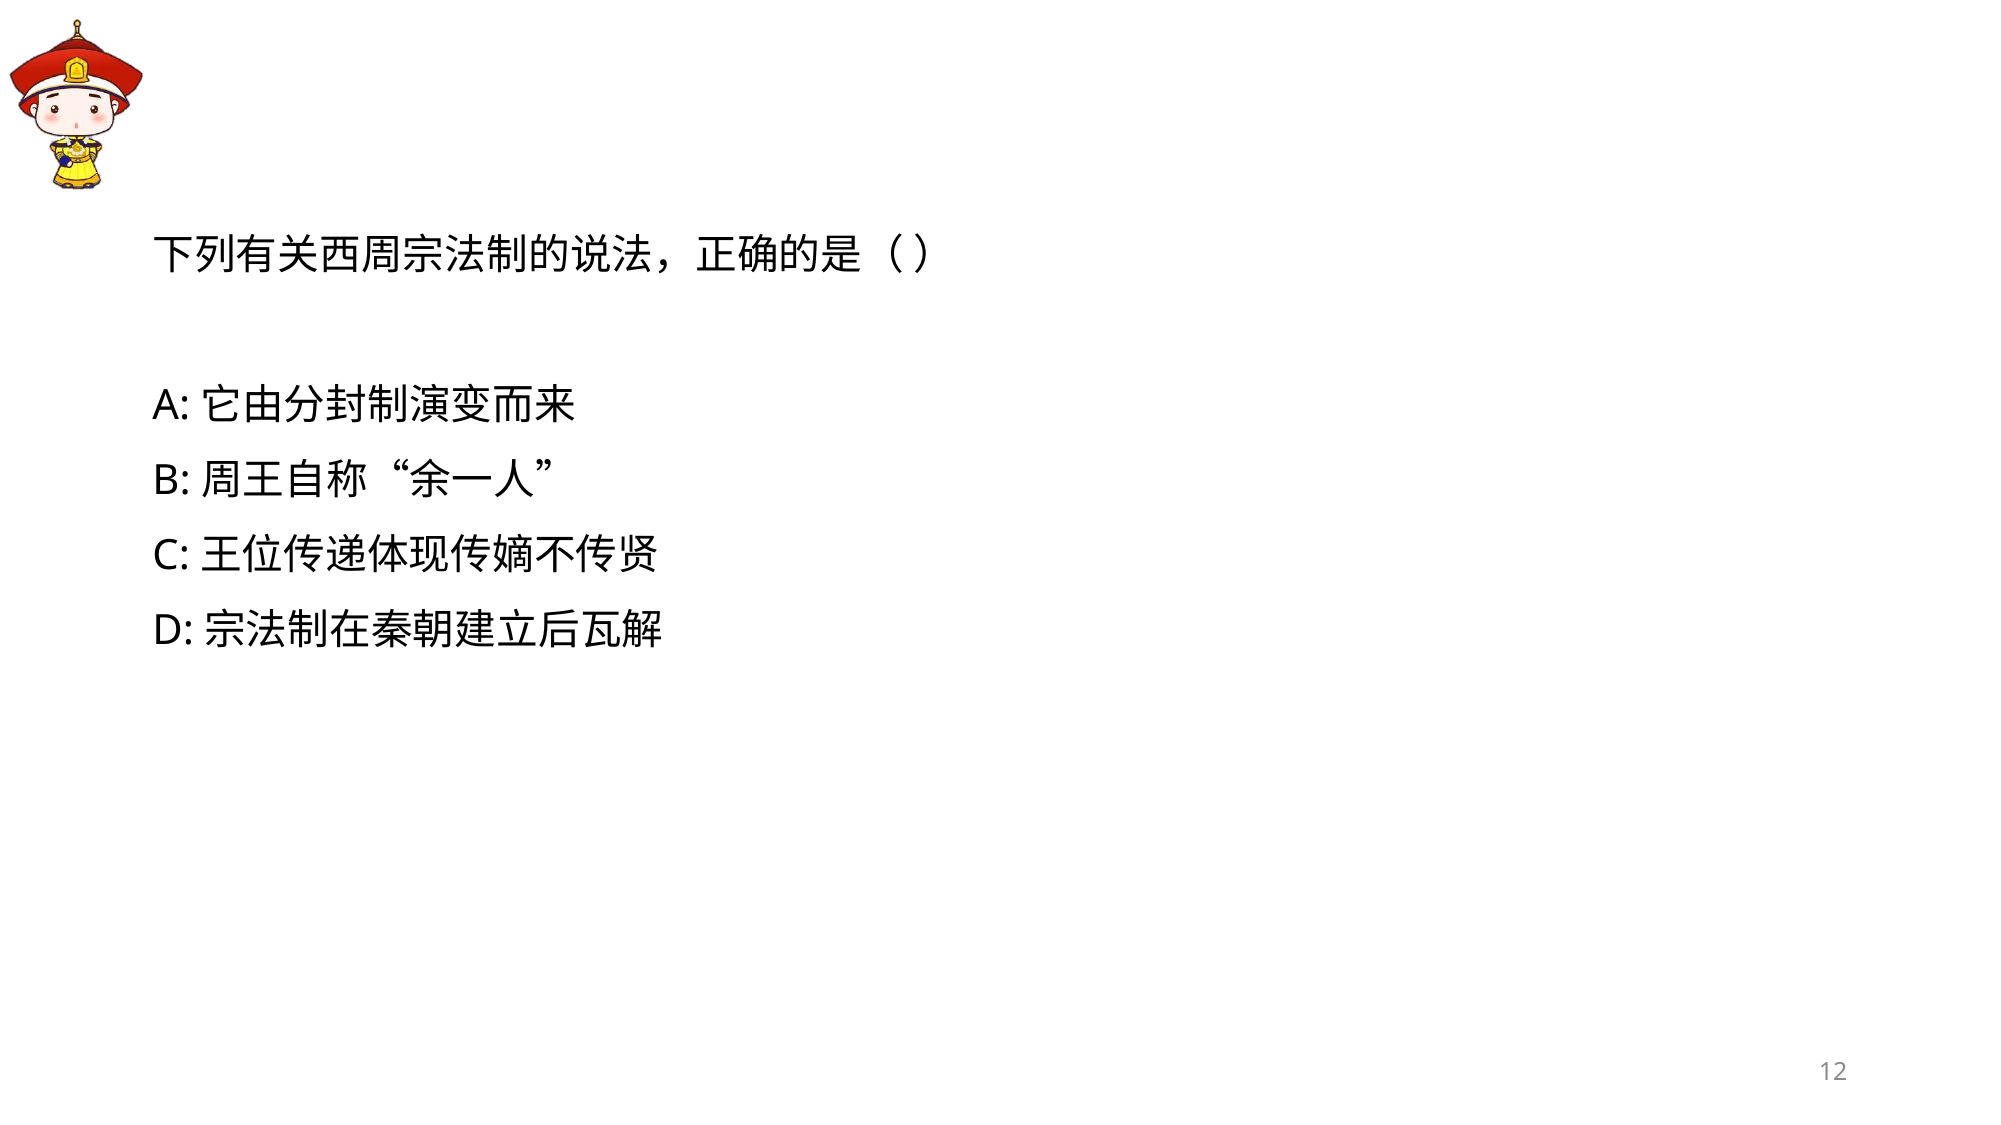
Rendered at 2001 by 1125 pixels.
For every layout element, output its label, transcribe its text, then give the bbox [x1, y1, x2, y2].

slide_number 12 [1412, 1042, 1863, 1103]
list 下列有关西周宗法制的说法，正确的是（ ） A:它由分封制演变而来 B:周王自称“余一人” C:王位传递体现传嫡不传贤 D:宗法制在秦朝建立后瓦解 [137, 195, 1863, 1014]
picture [0, 9, 149, 211]
